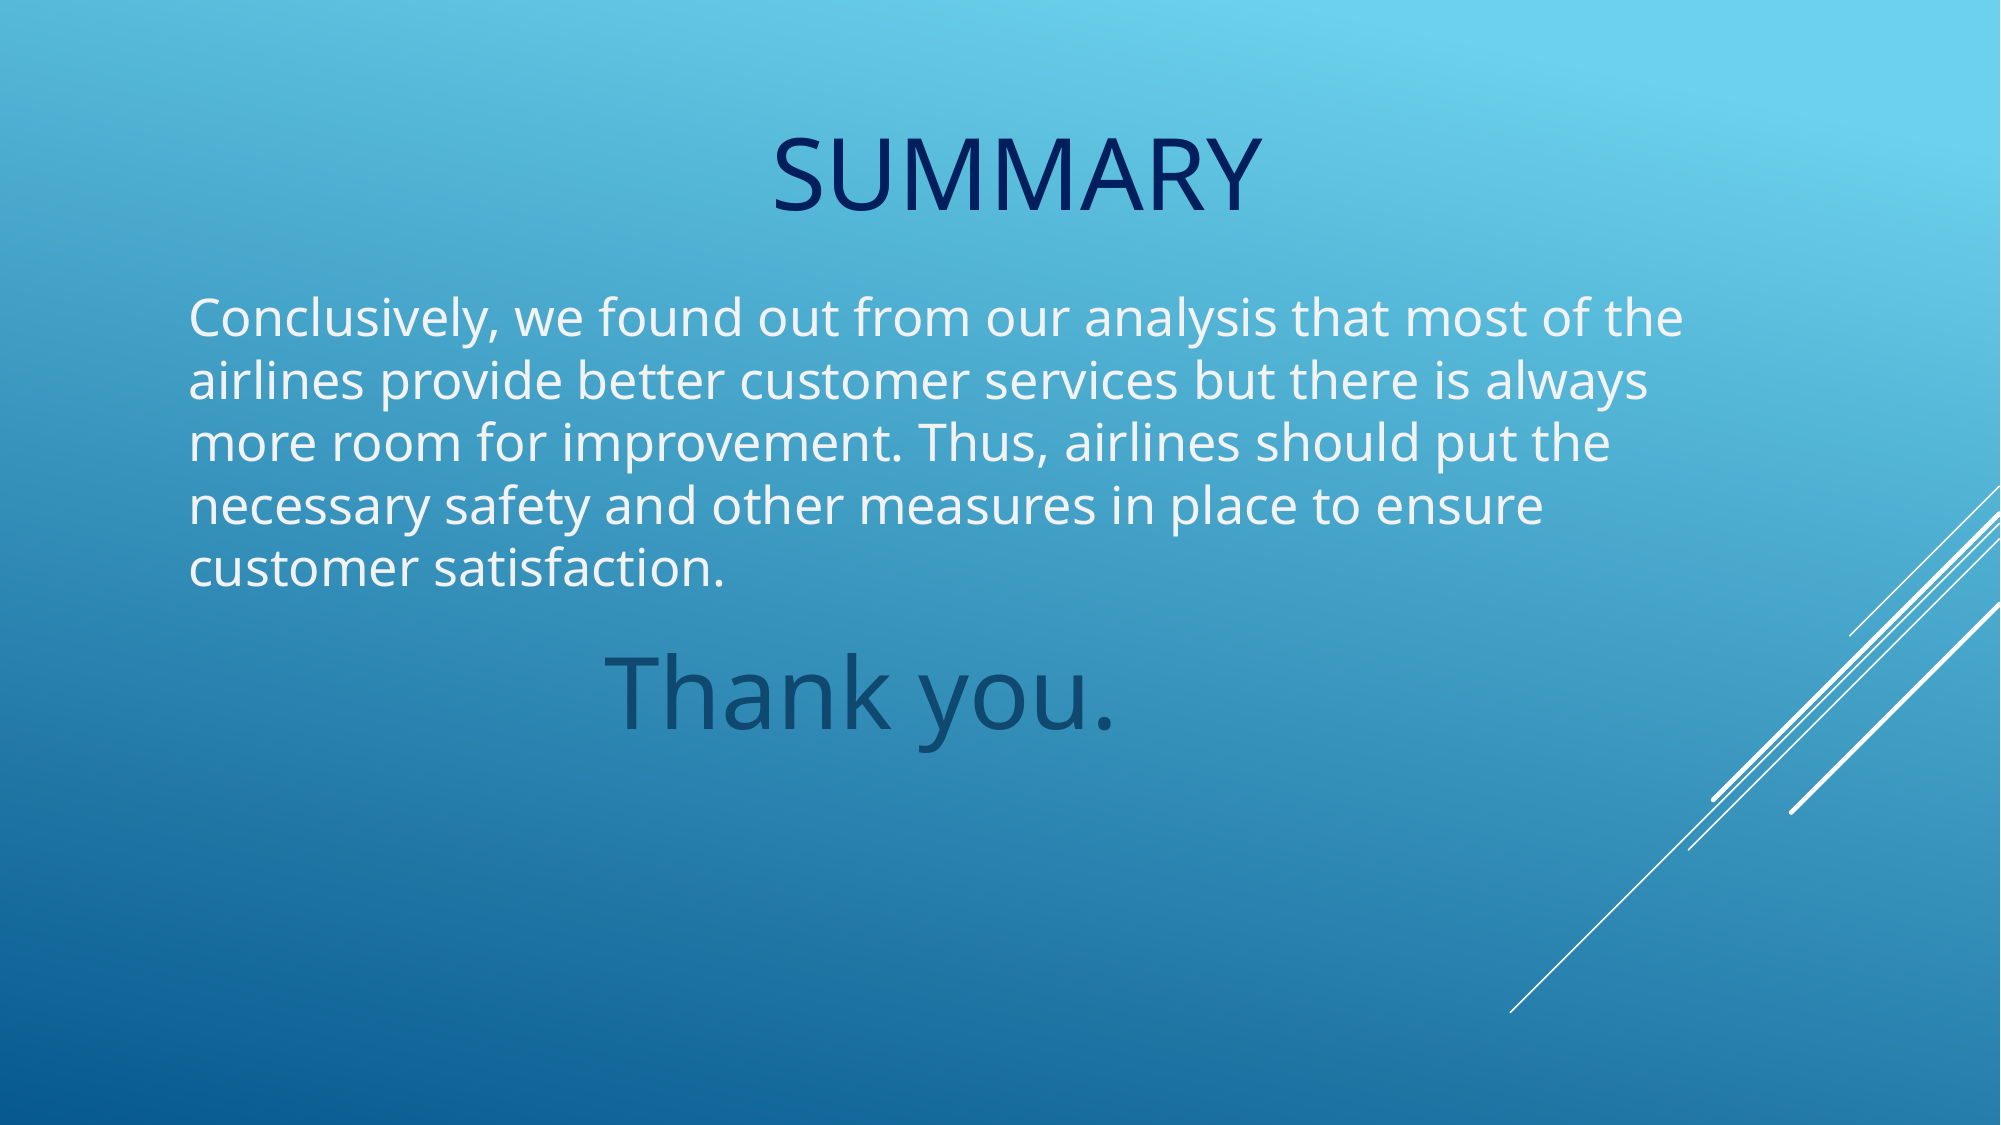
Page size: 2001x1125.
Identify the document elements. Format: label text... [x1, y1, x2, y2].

list Conclusively, we found out from our analysis that most of the airlines provide better customer services but there is always more room for improvement. Thus, airlines should put the necessary safety and other measures in place to ensure customer satisfaction. Thank you. [173, 277, 1800, 900]
title SUMMARY [317, 102, 1718, 267]
